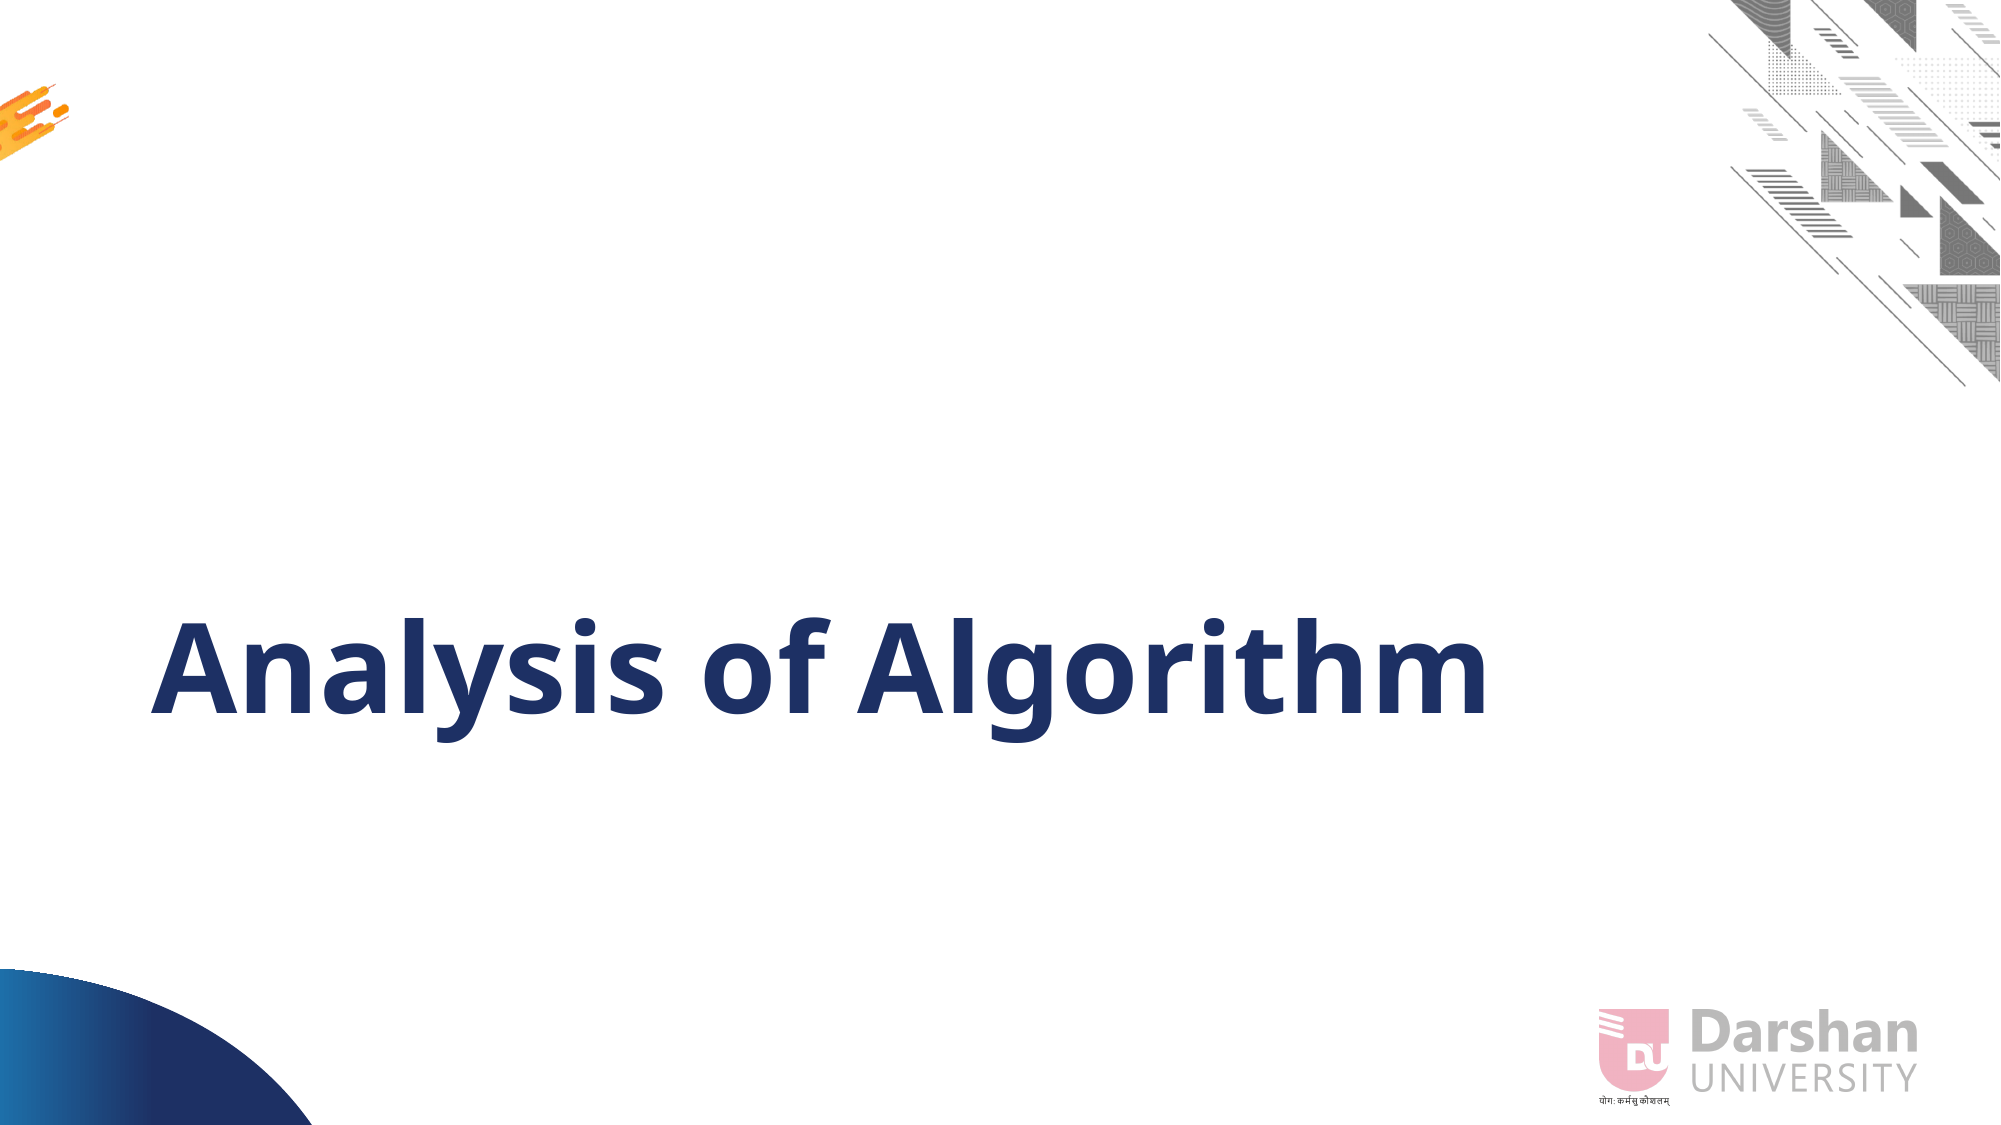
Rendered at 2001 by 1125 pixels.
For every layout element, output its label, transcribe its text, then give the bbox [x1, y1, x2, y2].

text_box 4 [1599, 1009, 1917, 1095]
picture [1599, 1095, 1917, 1106]
title Analysis of Algorithm [136, 280, 1862, 749]
picture [0, 65, 90, 193]
